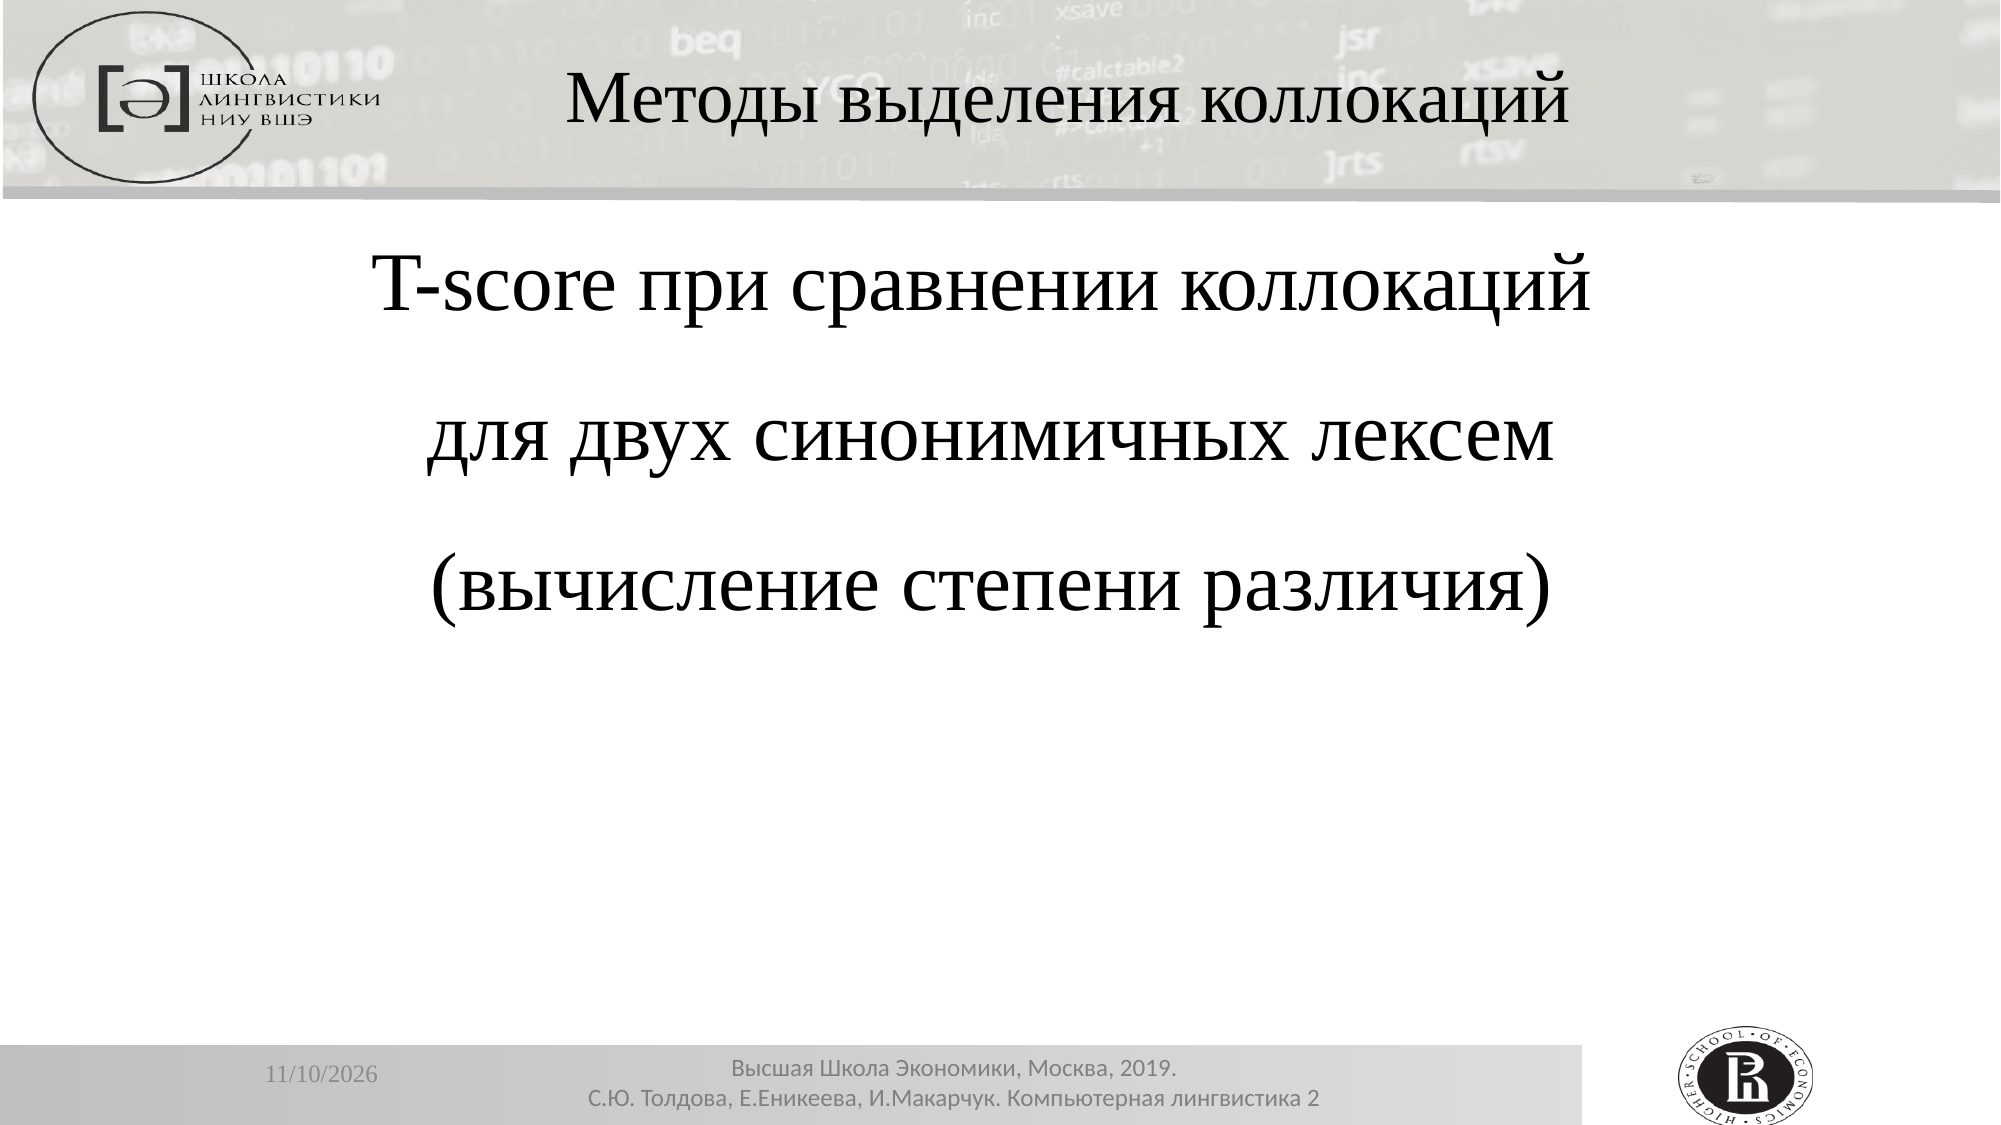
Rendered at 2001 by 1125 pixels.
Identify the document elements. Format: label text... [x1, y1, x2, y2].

picture [1678, 1026, 1813, 1125]
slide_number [249, 1042, 600, 1103]
text_box Методы выделения коллокаций [551, 39, 1733, 145]
picture [27, 7, 380, 187]
list T-score при сравнении коллокаций для двух синонимичных лексем (вычисление степени различия) [118, 220, 1867, 976]
